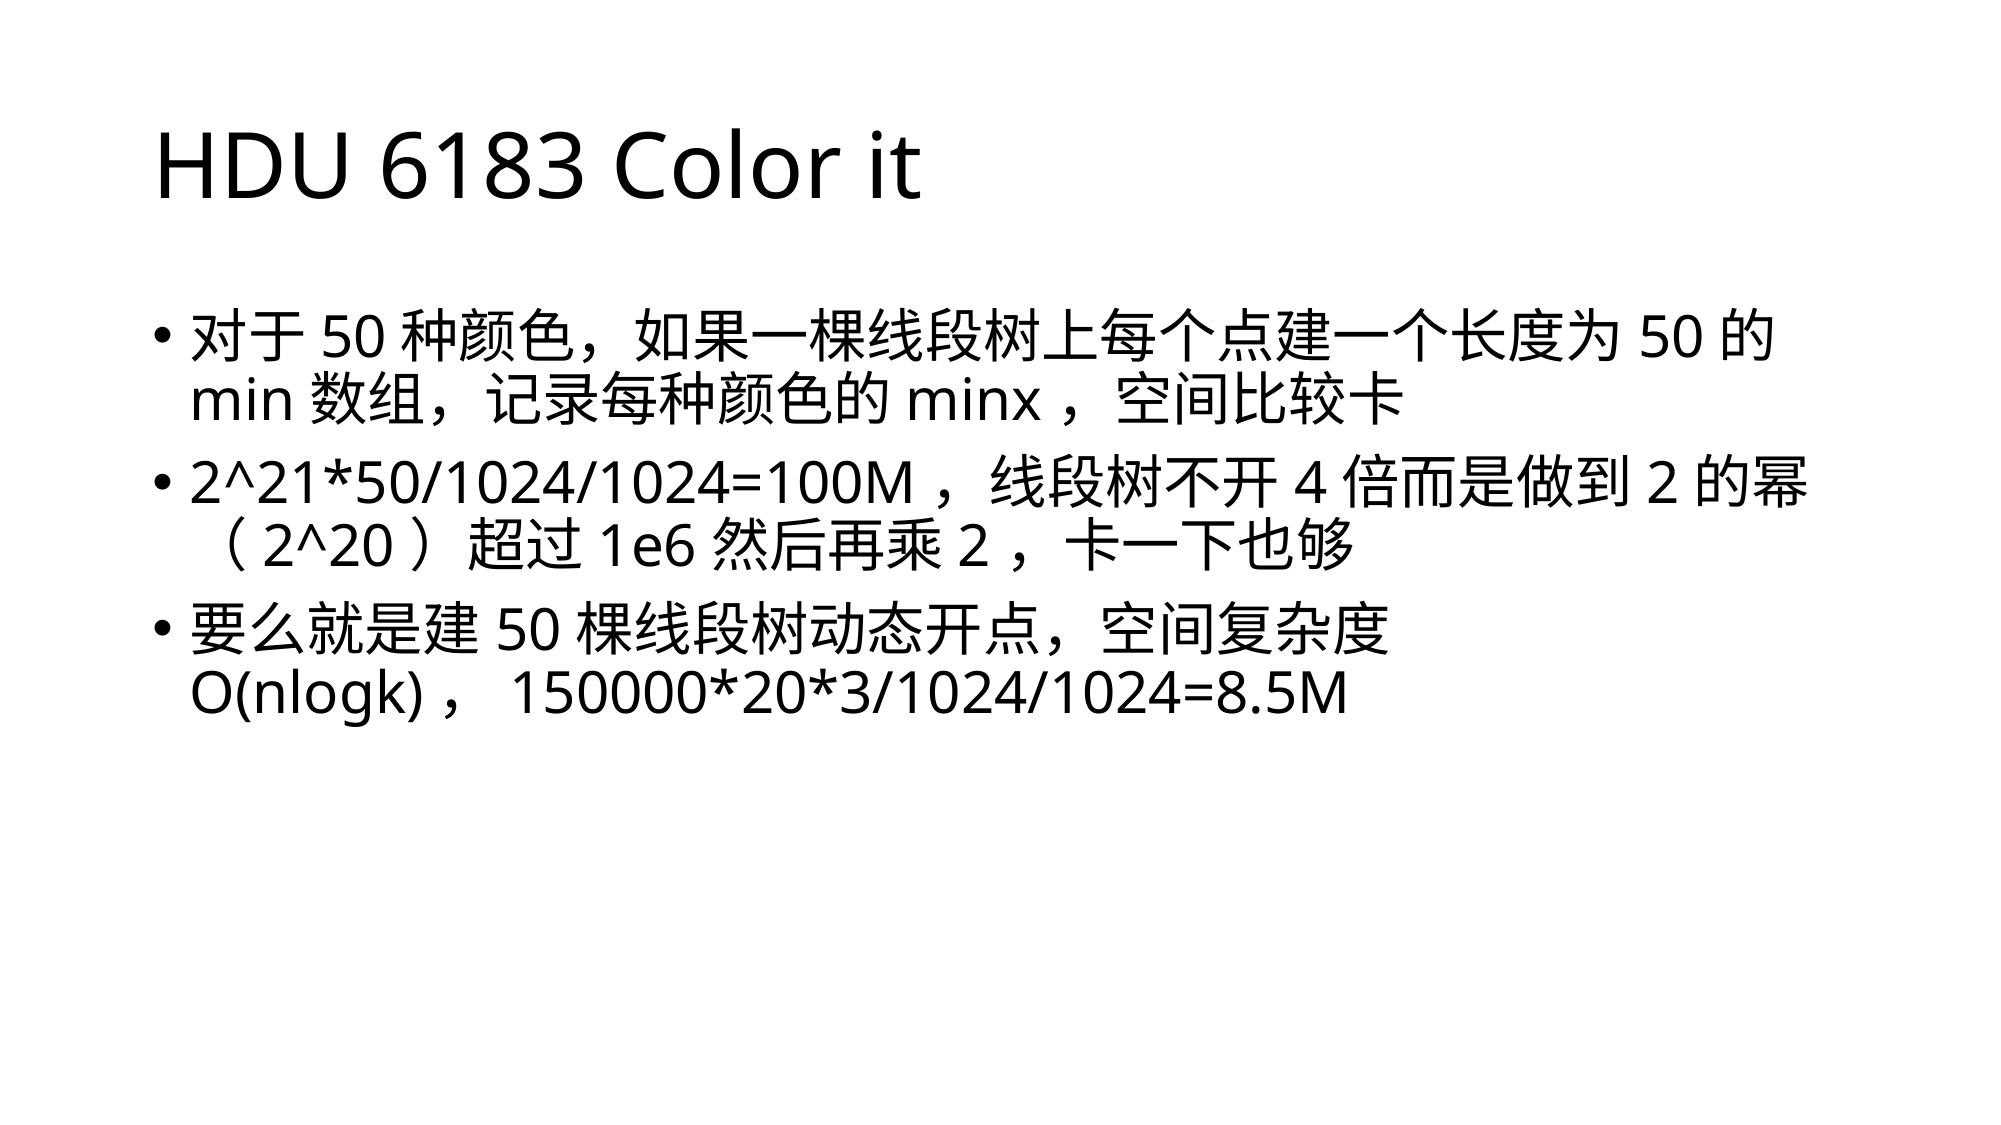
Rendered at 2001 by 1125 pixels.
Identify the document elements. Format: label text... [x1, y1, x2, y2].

list 对于50种颜色，如果一棵线段树上每个点建一个长度为50的min数组，记录每种颜色的minx，空间比较卡 2^21*50/1024/1024=100M，线段树不开4倍而是做到2的幂（2^20）超过1e6然后再乘2，卡一下也够 要么就是建50棵线段树动态开点，空间复杂度O(nlogk)，150000*20*3/1024/1024=8.5M [137, 299, 1863, 1014]
title HDU 6183 Color it [137, 59, 1863, 278]
